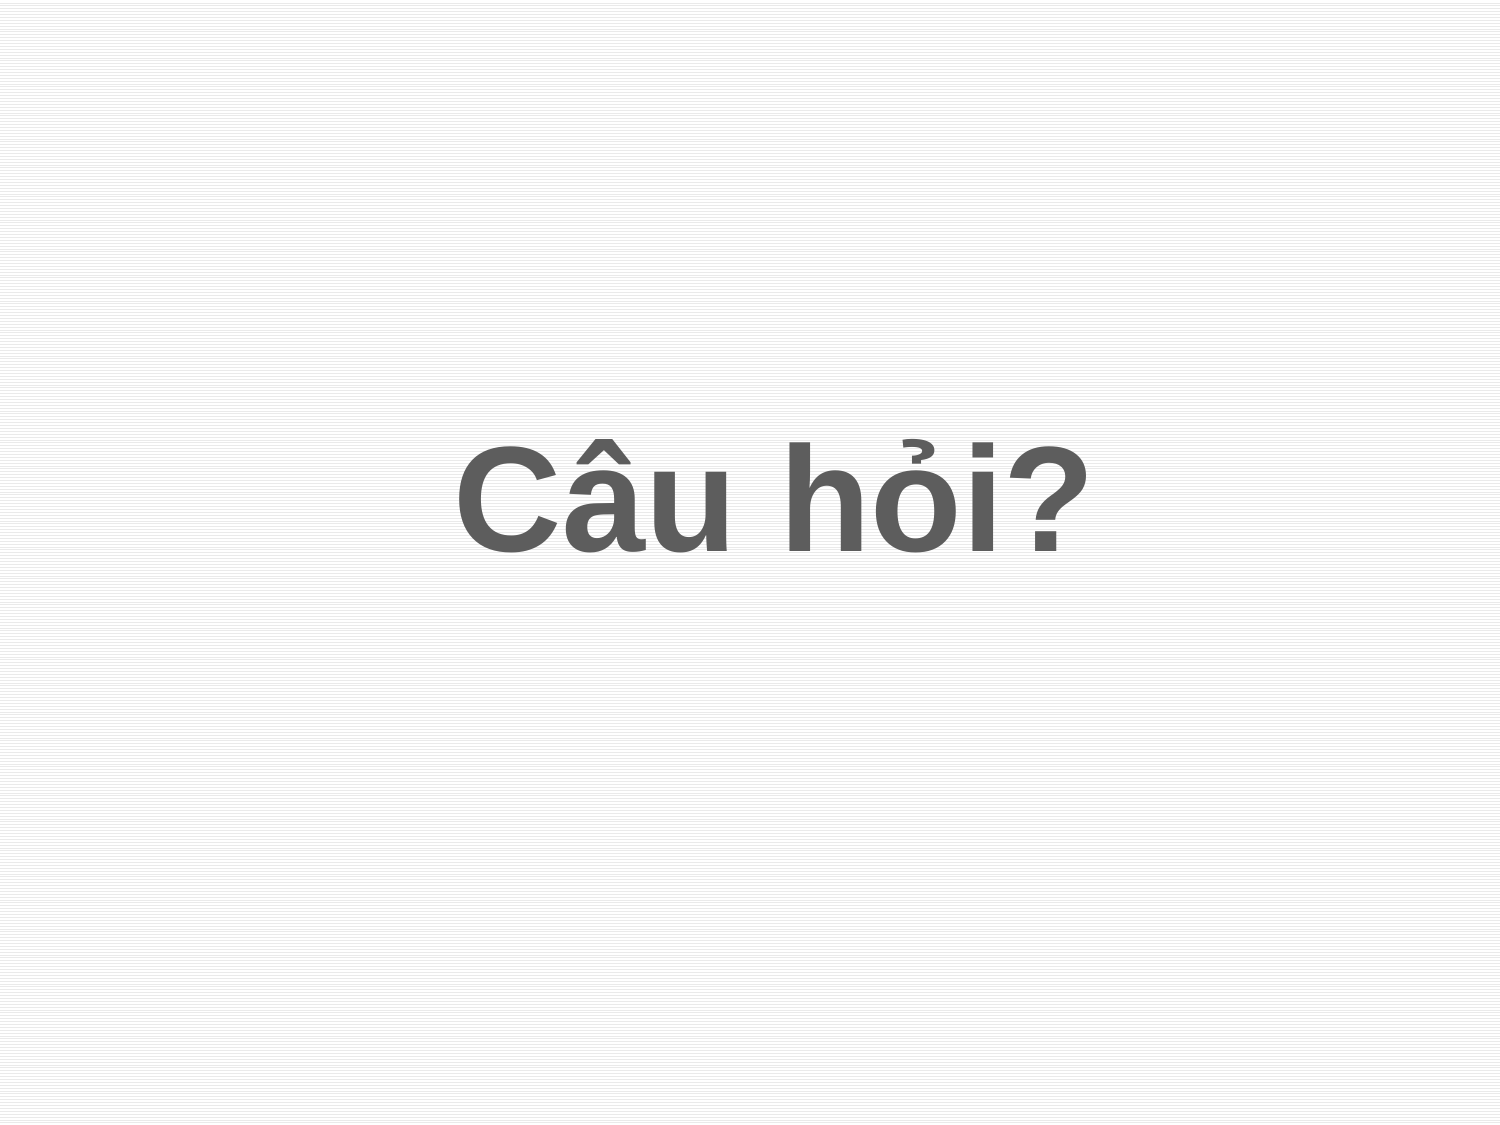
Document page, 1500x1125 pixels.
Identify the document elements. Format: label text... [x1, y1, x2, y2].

title Câu hỏi? [199, 364, 1351, 590]
